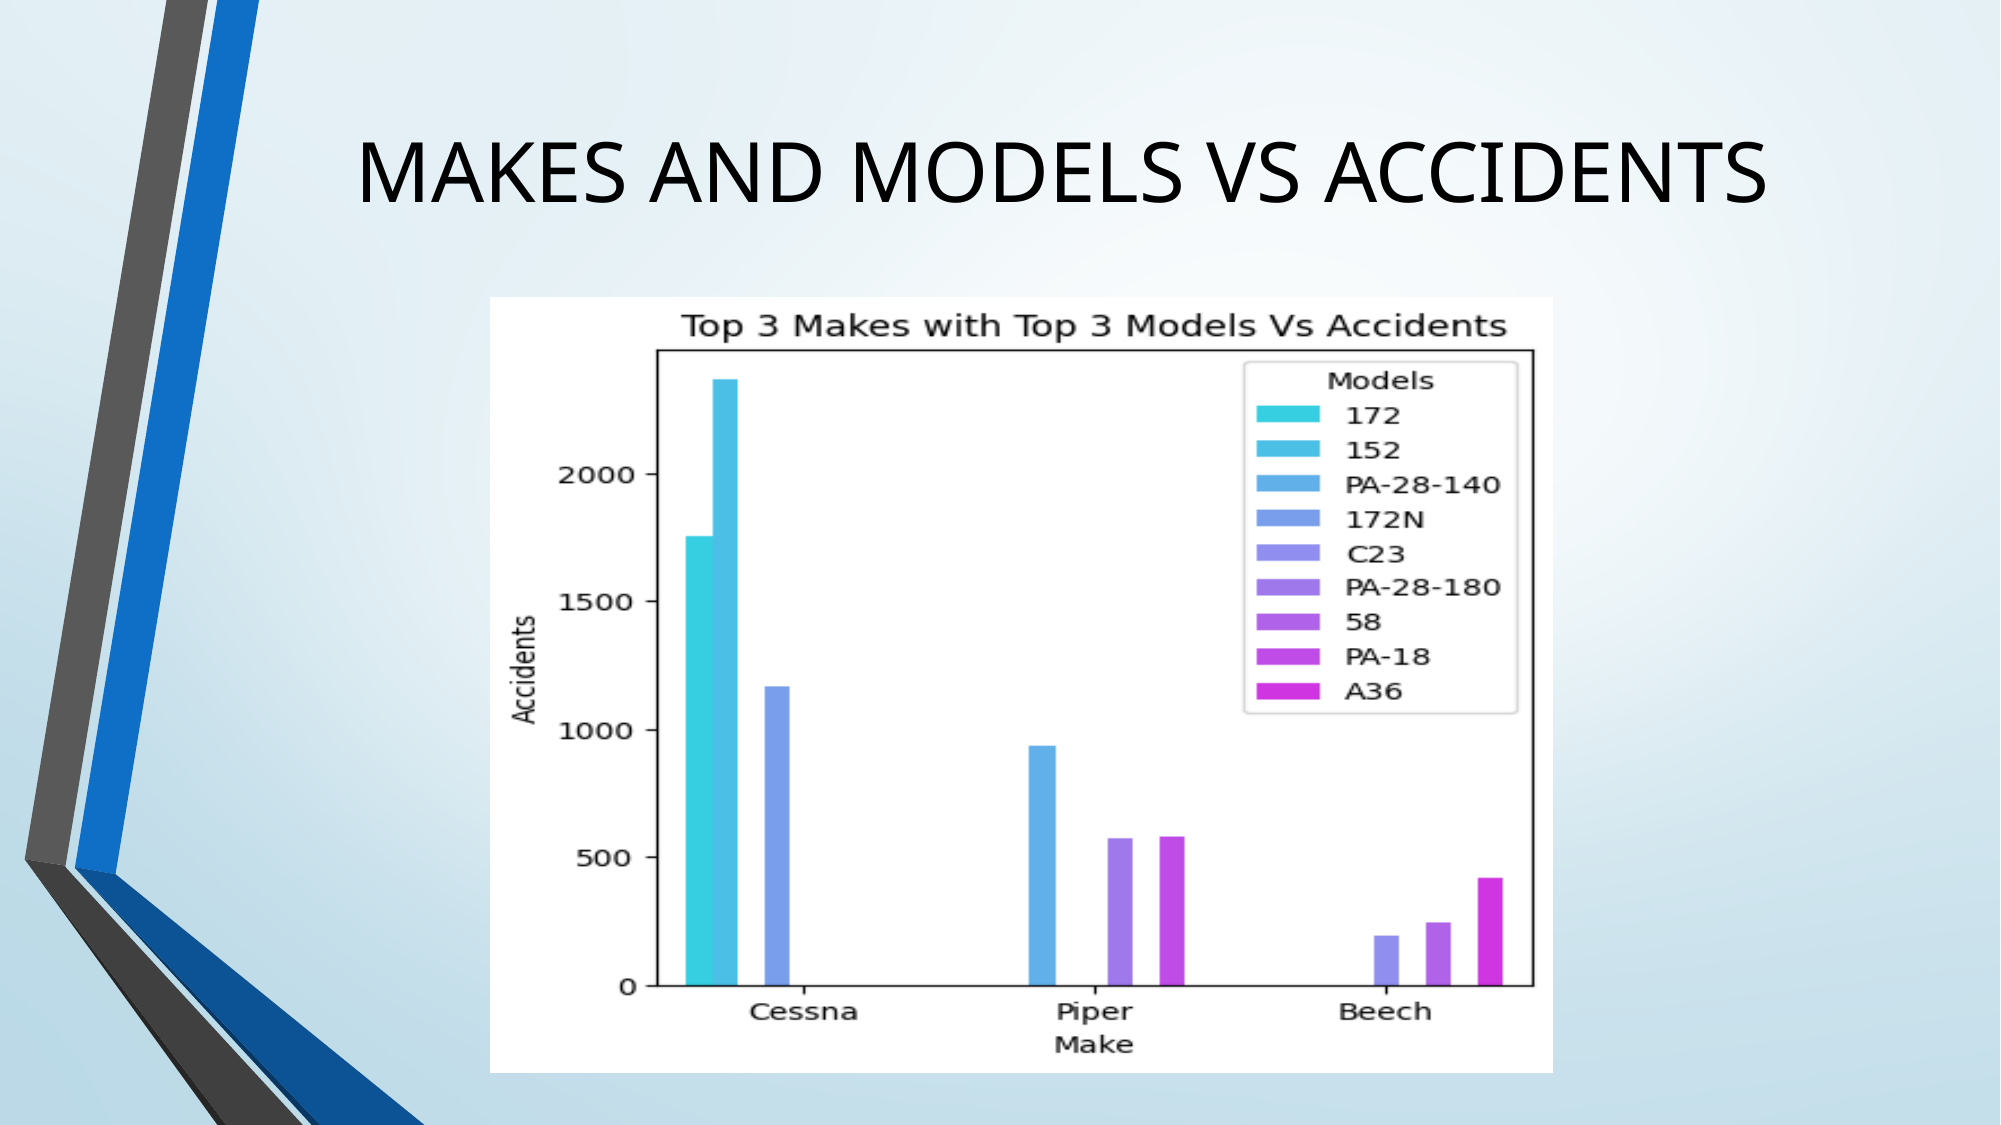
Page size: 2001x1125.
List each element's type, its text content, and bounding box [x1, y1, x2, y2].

title MAKES AND MODELS VS ACCIDENTS [241, 39, 1885, 298]
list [490, 297, 1553, 1073]
